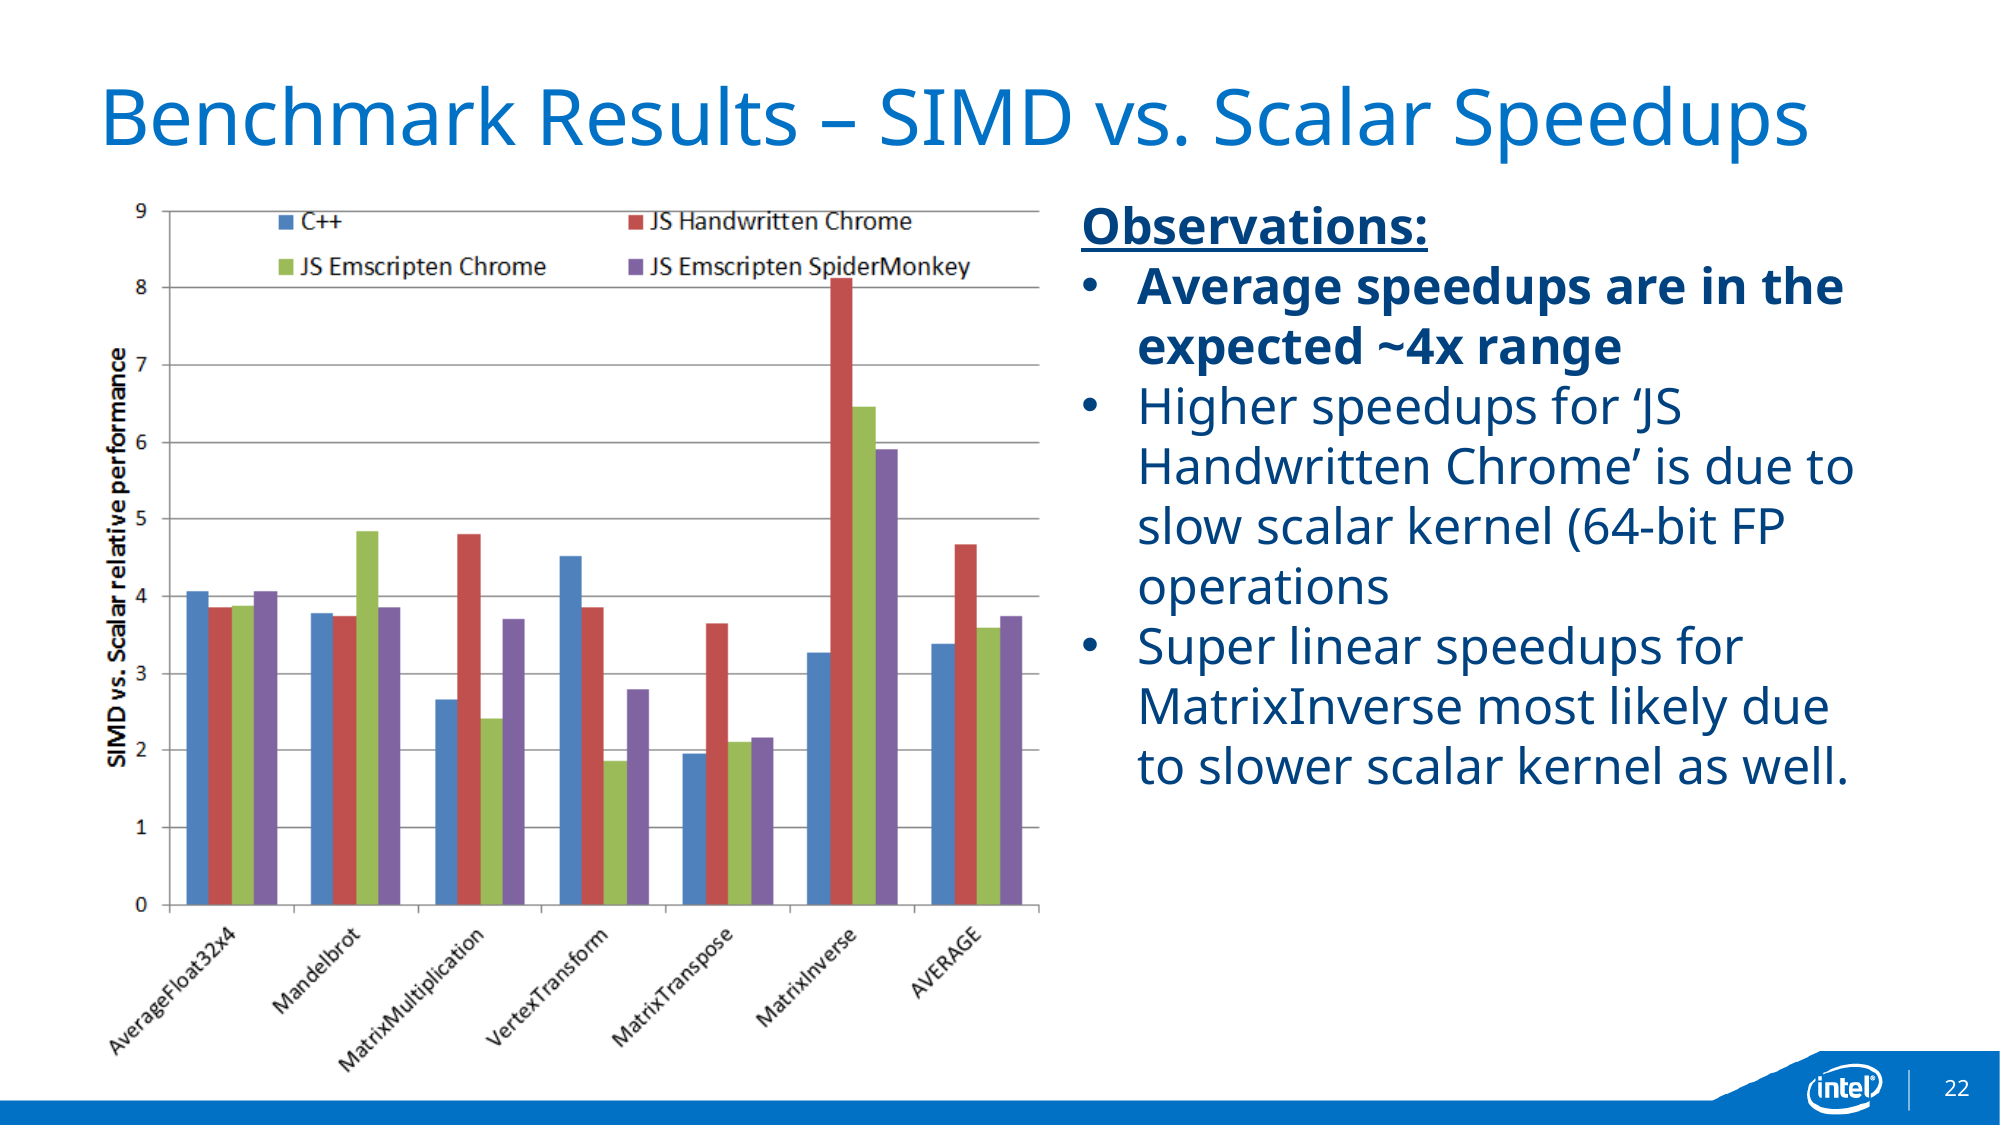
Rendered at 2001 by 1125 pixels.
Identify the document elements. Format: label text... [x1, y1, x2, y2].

text_box Observations: Average speedups are in the expected ~4x range Higher speedups for ‘JS Handwritten Chrome’ is due to slow scalar kernel (64-bit FP operations Super linear speedups for MatrixInverse most likely due to slower scalar kernel as well. [1066, 186, 1879, 802]
slide_number 22 [1503, 1059, 1970, 1119]
picture [0, 186, 2000, 1125]
title Benchmark Results – SIMD vs. Scalar Speedups [99, 67, 1900, 258]
